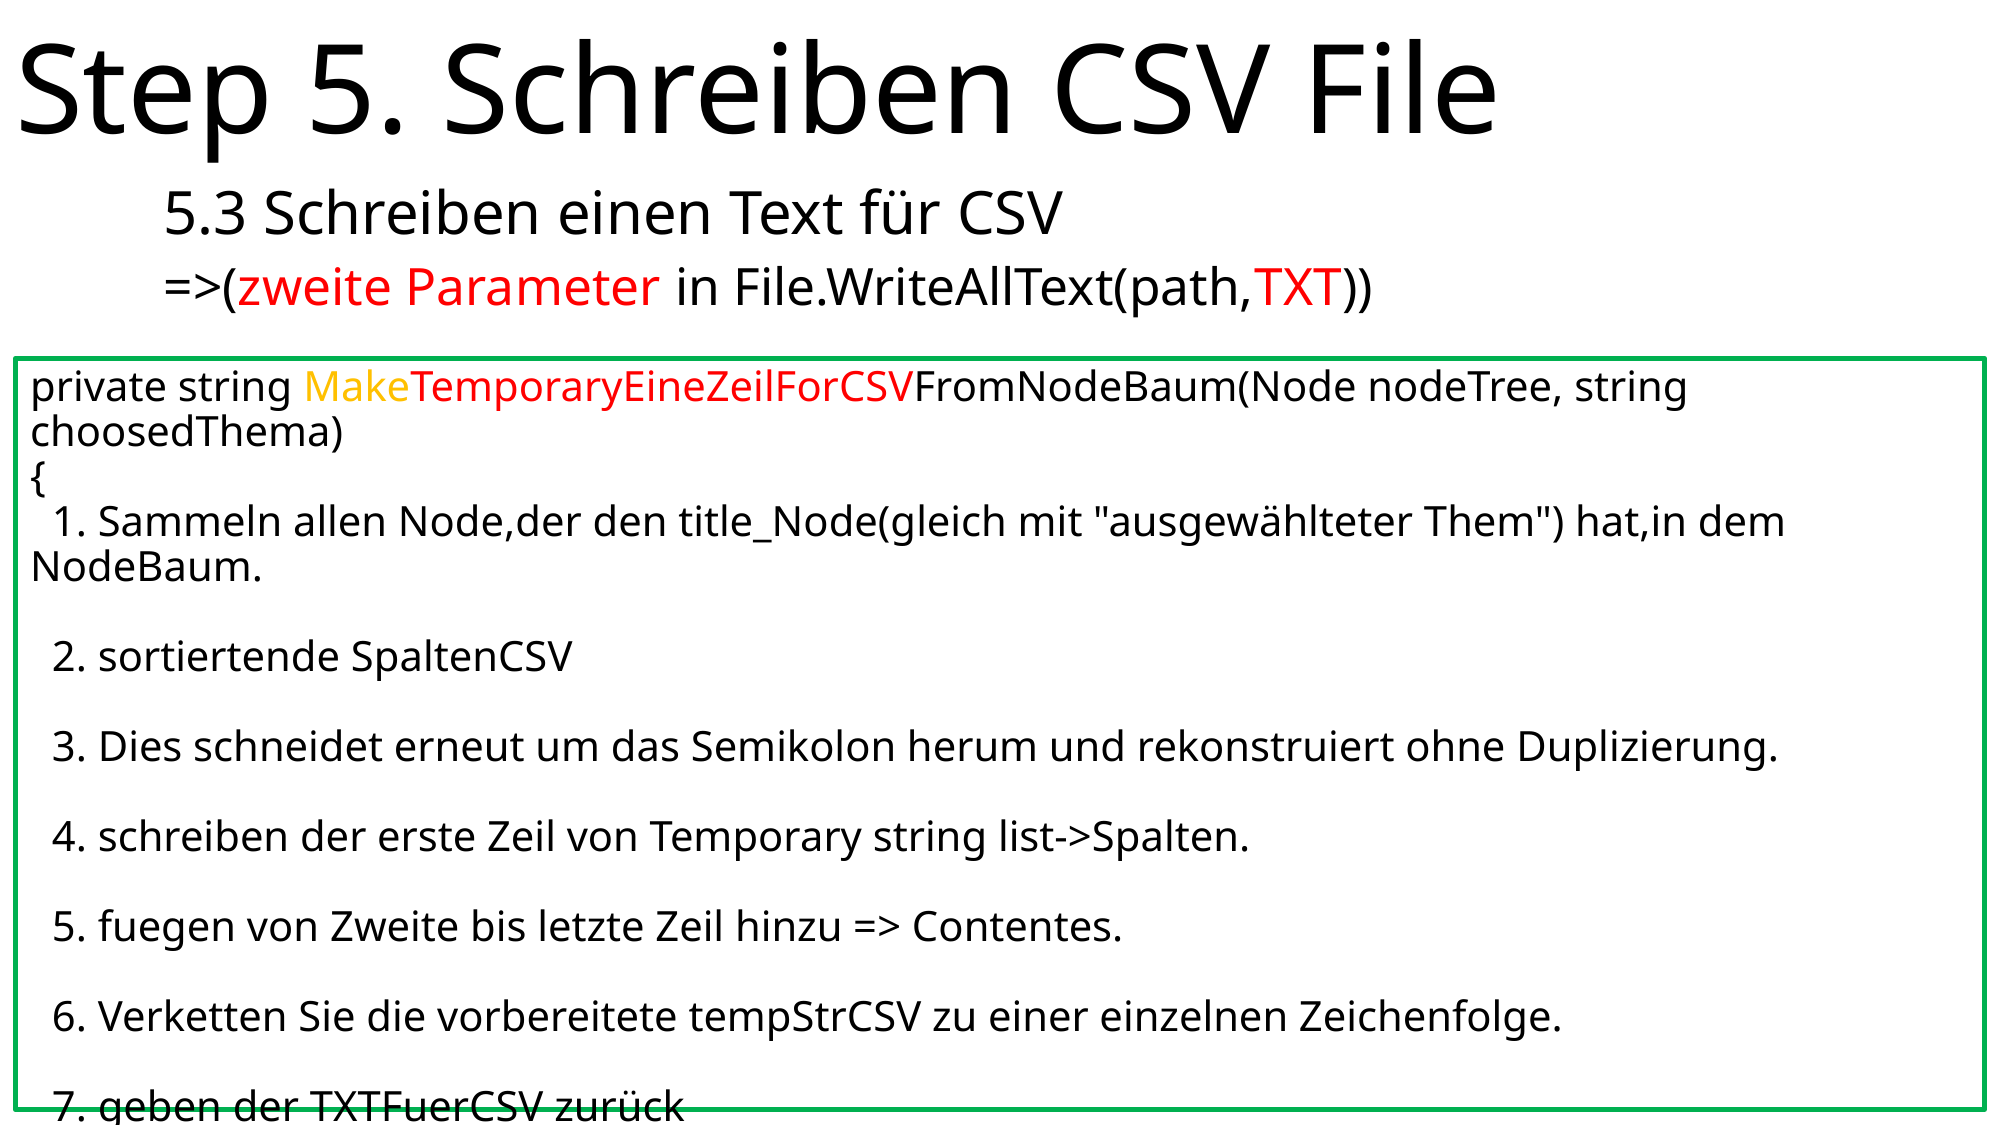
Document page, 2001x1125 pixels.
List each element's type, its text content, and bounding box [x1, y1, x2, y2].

text_box Step 5. Schreiben CSV File 5.3 Schreiben einen Text für CSV =>(zweite Parameter in File.WriteAllText(path,TXT)) [0, 18, 2000, 328]
text_box private string MakeTemporaryEineZeilForCSVFromNodeBaum(Node nodeTree, string choosedThema) { 1. Sammeln allen Node,der den title_Node(gleich mit "ausgewählteter Them") hat,in dem NodeBaum. 2. sortiertende SpaltenCSV 3. Dies schneidet erneut um das Semikolon herum und rekonstruiert ohne Duplizierung. 4. schreiben der erste Zeil von Temporary string list->Spalten. 5. fuegen von Zweite bis letzte Zeil hinzu => Contentes. 6. Verketten Sie die vorbereitete tempStrCSV zu einer einzelnen Zeichenfolge. 7. geben der TXTFuerCSV zurück } [15, 358, 1985, 1110]
